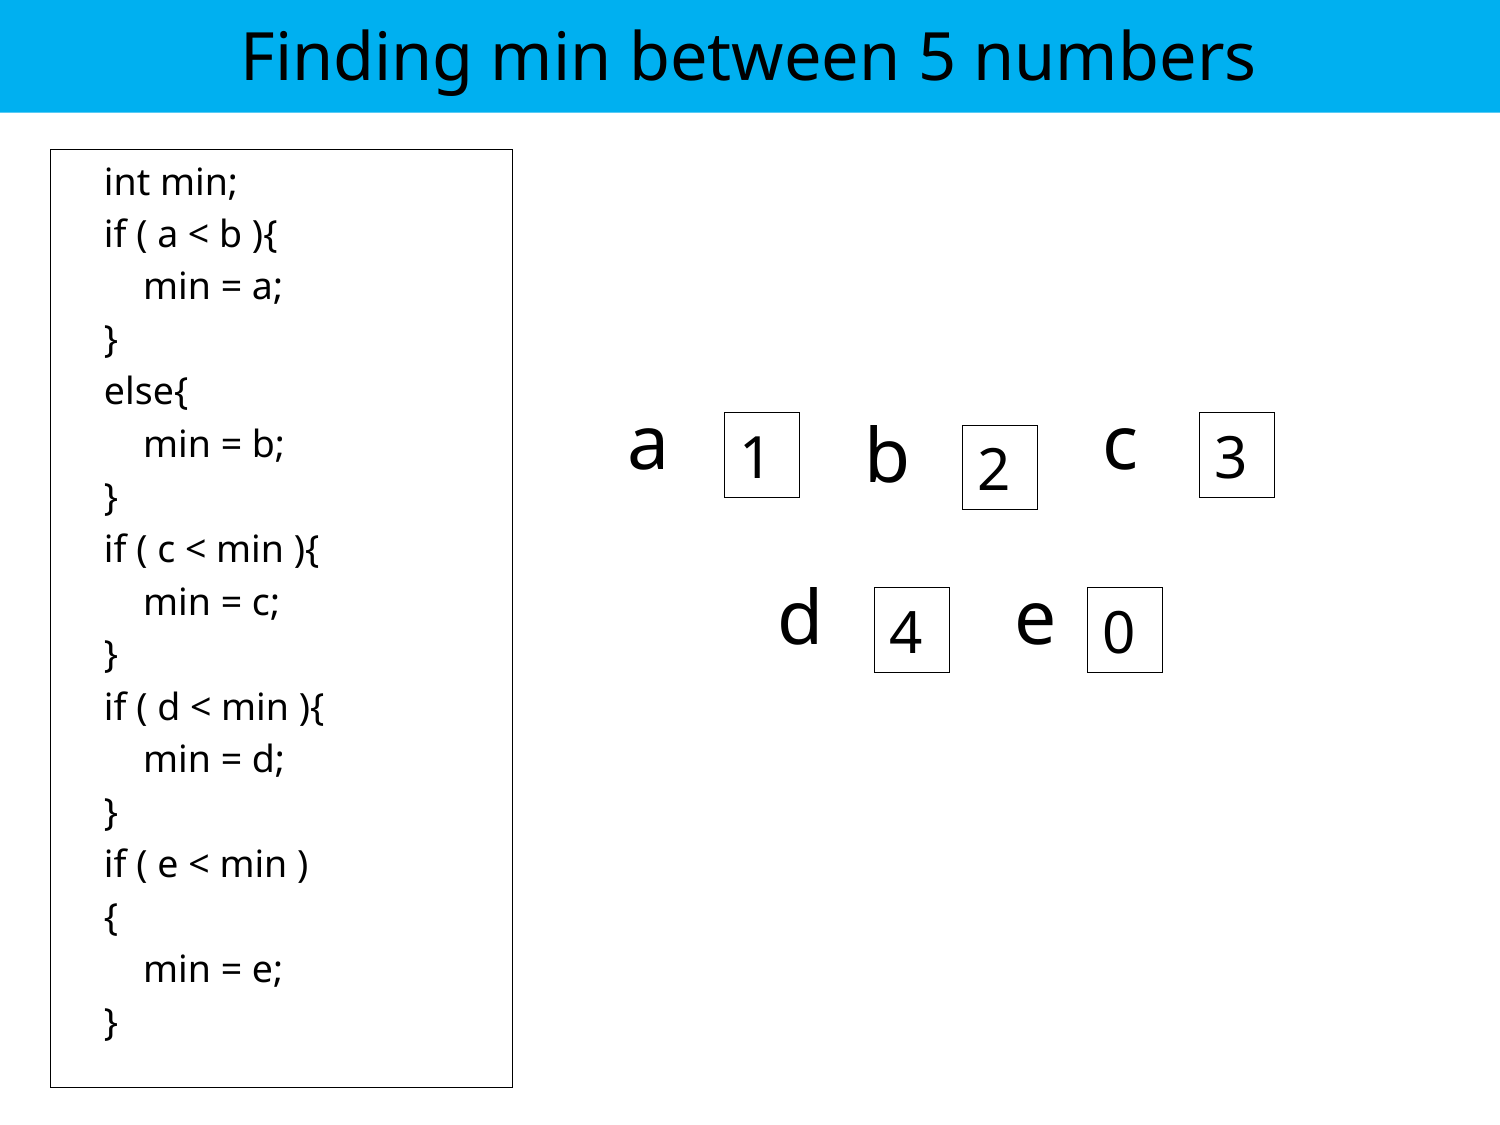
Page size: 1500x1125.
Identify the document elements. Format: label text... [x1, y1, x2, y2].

text_box c [1087, 387, 1163, 493]
text_box e [999, 562, 1075, 668]
text_box d [762, 562, 838, 668]
text_box b [849, 399, 925, 505]
title Finding min between 5 numbers [0, 0, 1500, 113]
text_box 2 [962, 425, 1038, 510]
text_box 0 [1087, 587, 1163, 673]
text_box a [612, 387, 688, 493]
list int min; if ( a < b ){ min = a; } else{ min = b; } if ( c < min ){ min = c; } if ( d < min ){ min = d; } if ( e < min ) { min = e; } [50, 149, 513, 1088]
text_box 3 [1199, 412, 1275, 498]
text_box 1 [724, 412, 800, 498]
text_box 4 [874, 587, 950, 673]
